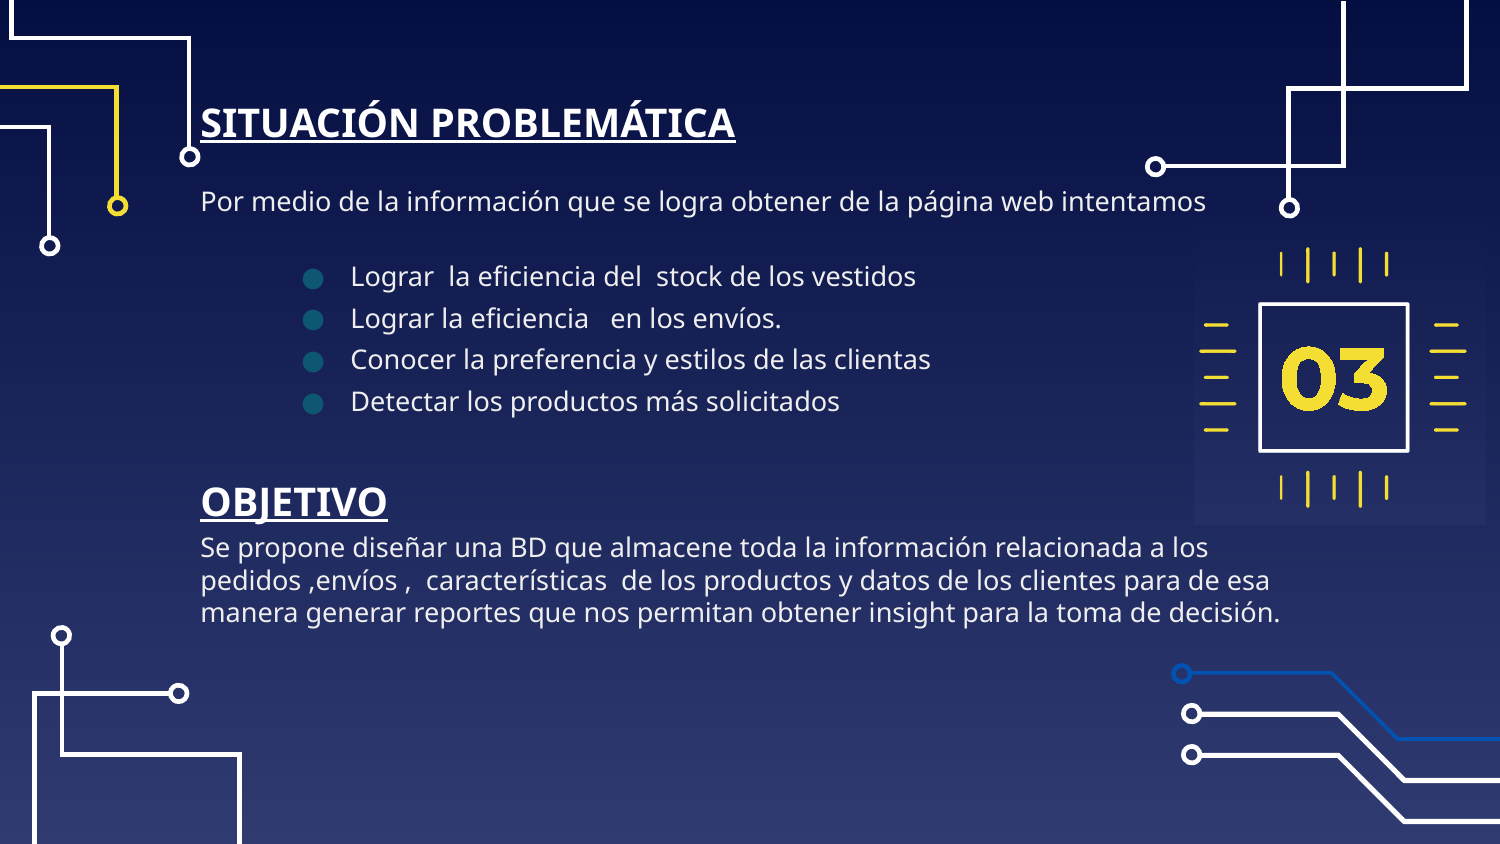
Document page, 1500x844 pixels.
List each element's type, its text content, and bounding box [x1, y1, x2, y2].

picture [1194, 225, 1486, 526]
subtitle SITUACIÓN PROBLEMÁTICA Por medio de la información que se logra obtener de la página web intentamos Lograr la eficiencia del stock de los vestidos Lograr la eficiencia en los envíos. Conocer la preferencia y estilos de las clientas Detectar los productos más solicitados OBJETIVO Se propone diseñar una BD que almacene toda la información relacionada a los pedidos ,envíos , características de los productos y datos de los clientes para de esa manera generar reportes que nos permitan obtener insight para la toma de decisión. [185, 21, 1366, 704]
